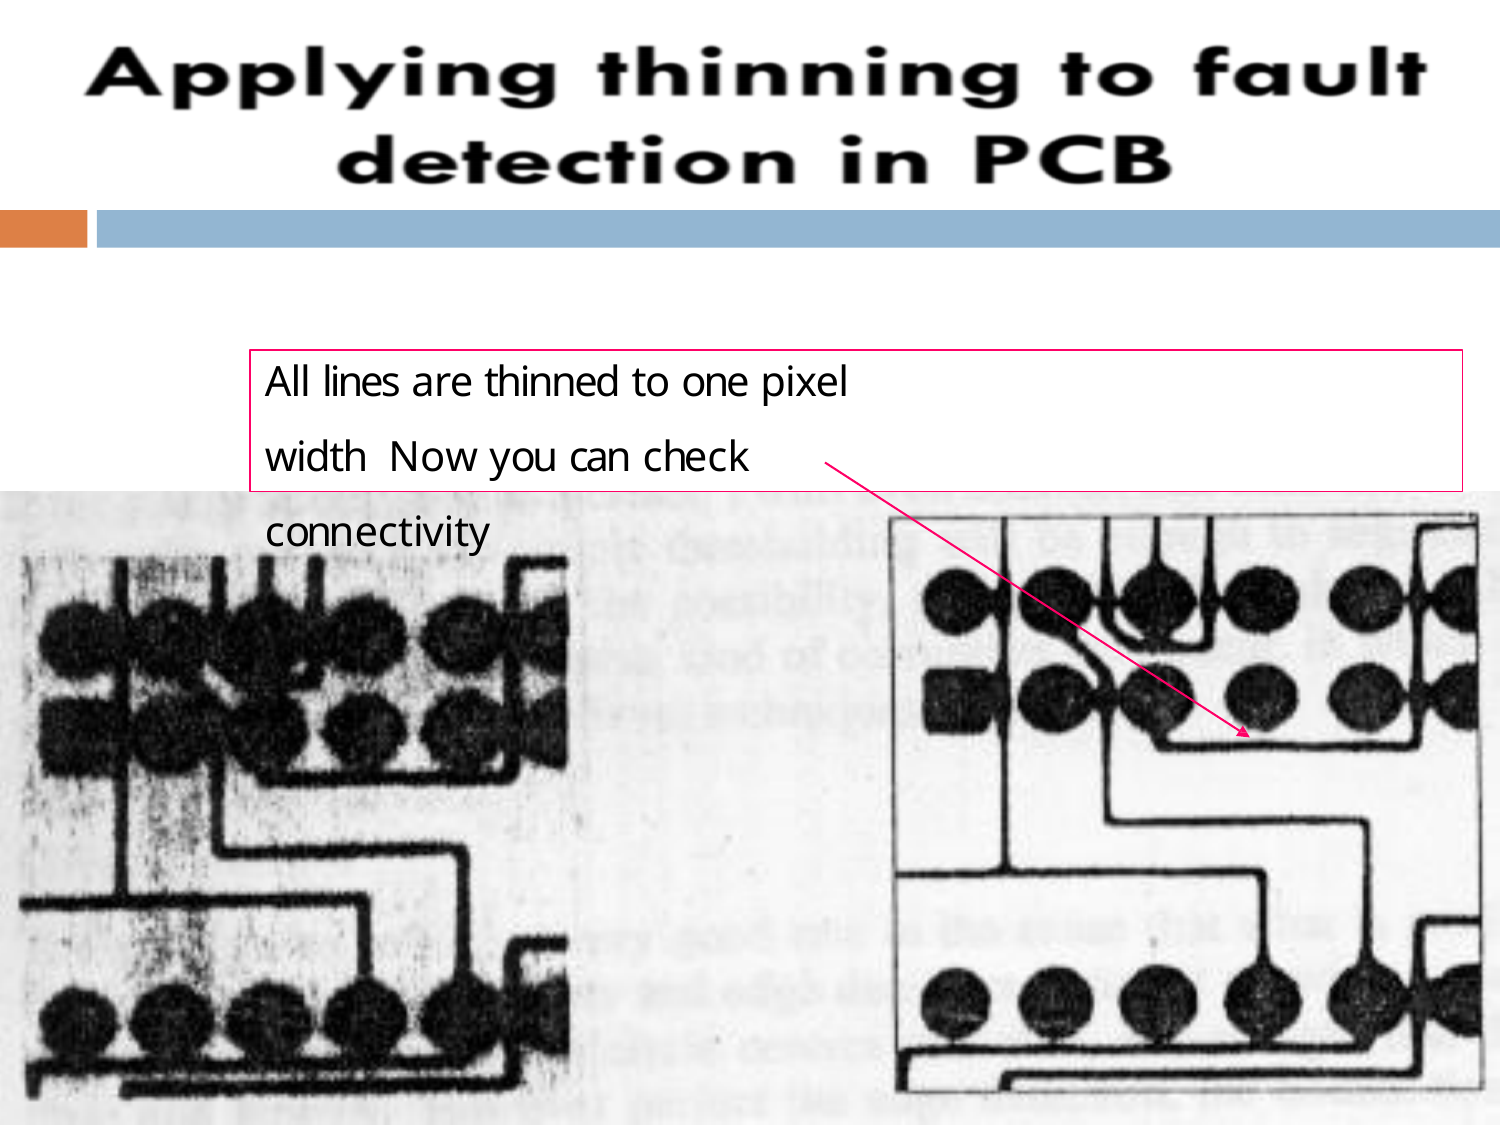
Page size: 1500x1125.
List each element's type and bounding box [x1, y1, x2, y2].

text_box [0, 328, 1500, 1125]
text_box [80, 43, 1431, 251]
